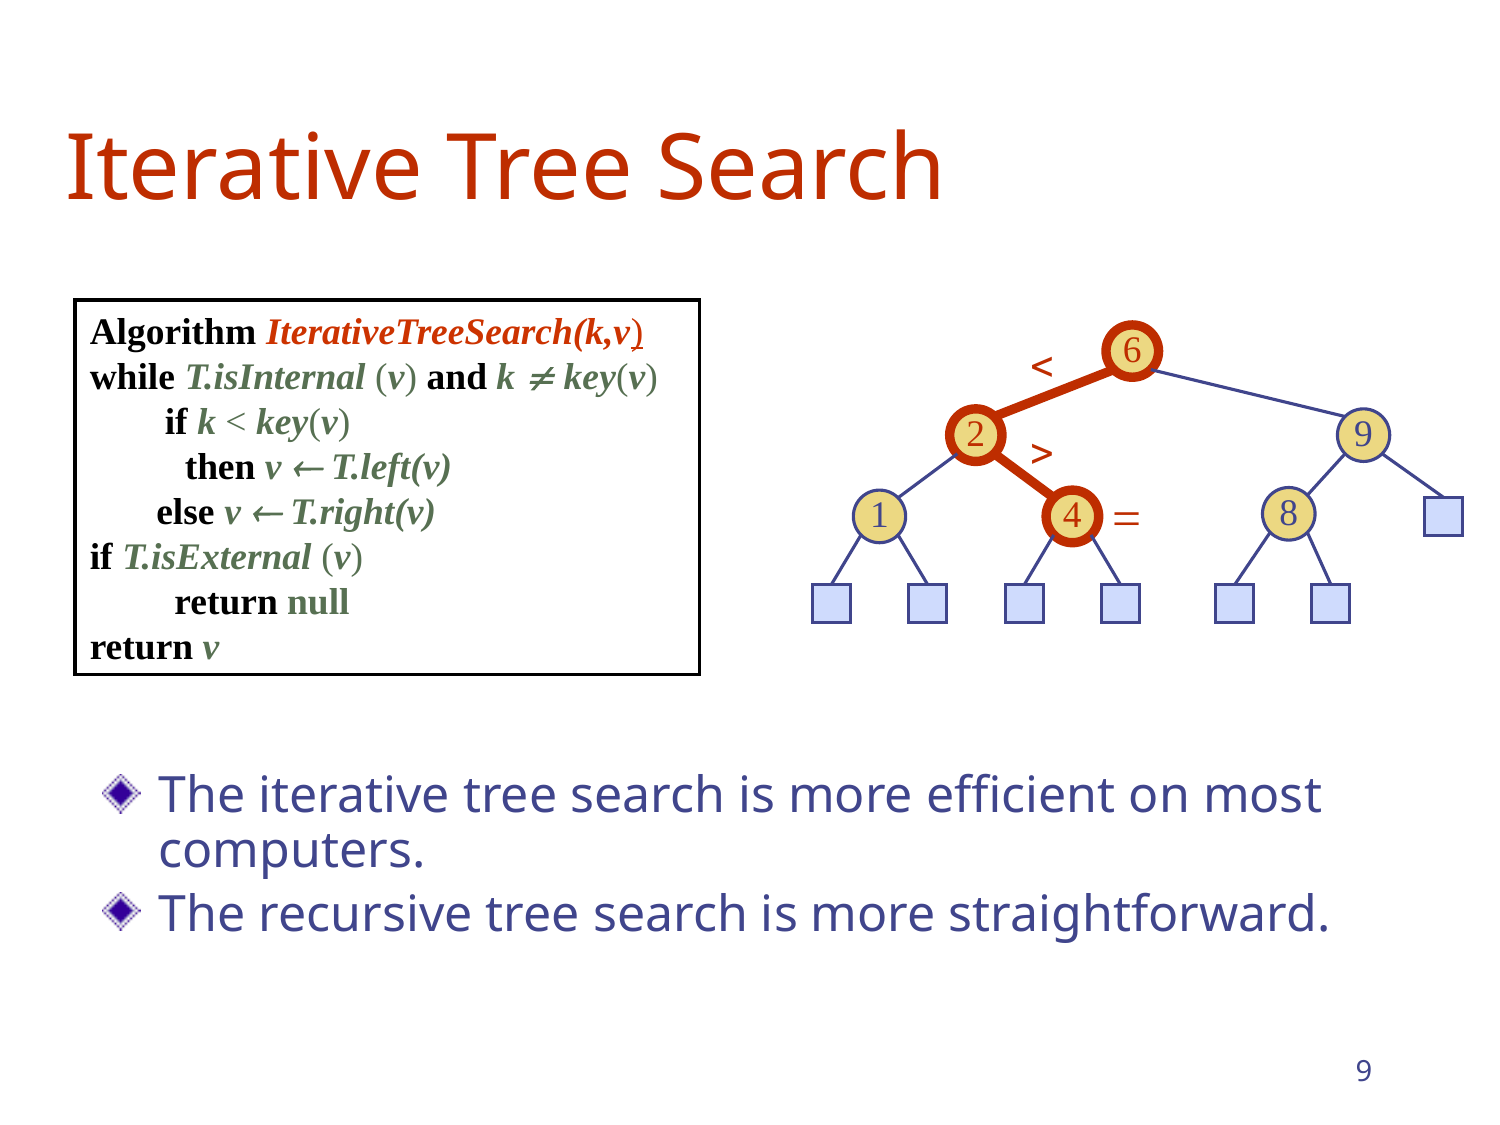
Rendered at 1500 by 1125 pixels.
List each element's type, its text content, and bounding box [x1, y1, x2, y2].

picture [102, 892, 141, 931]
text_box The iterative tree search is more efficient on most computers. The recursive tree search is more straightforward. [87, 762, 1463, 958]
title Iterative Tree Search [50, 37, 1325, 225]
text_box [812, 324, 1463, 623]
picture [102, 774, 141, 814]
slide_number 9 [1074, 1025, 1388, 1100]
text_box Algorithm IterativeTreeSearch(k,v) while T.isInternal (v) and k  key(v) if k < key(v) then v  T.left(v) else v  T.right(v) if T.isExternal (v) return null return v [75, 299, 700, 675]
